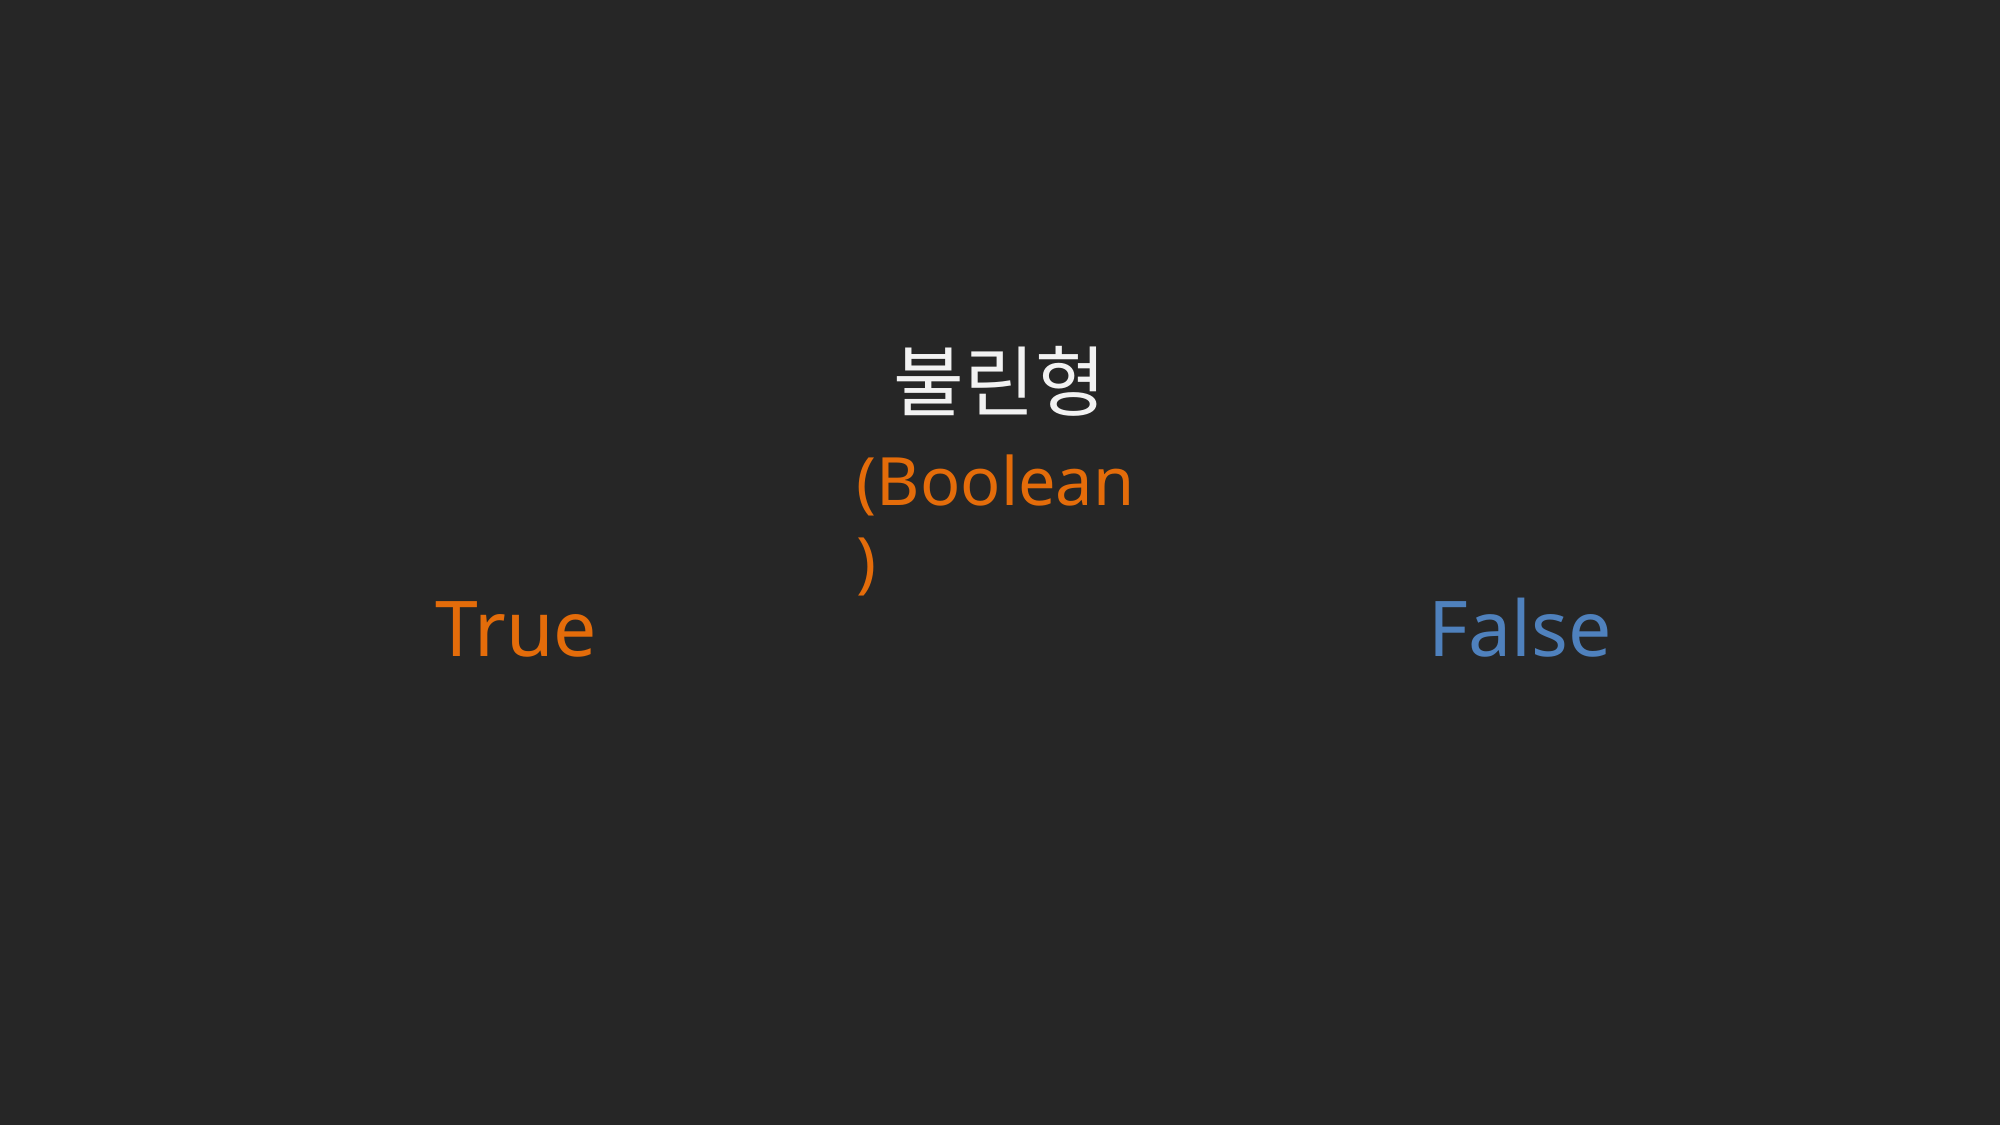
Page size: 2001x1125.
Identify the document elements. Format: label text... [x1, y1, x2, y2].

text_box True [421, 572, 613, 772]
text_box (Boolean) [841, 431, 1158, 607]
text_box 불린형 [879, 326, 1121, 431]
text_box False [1414, 572, 1628, 772]
